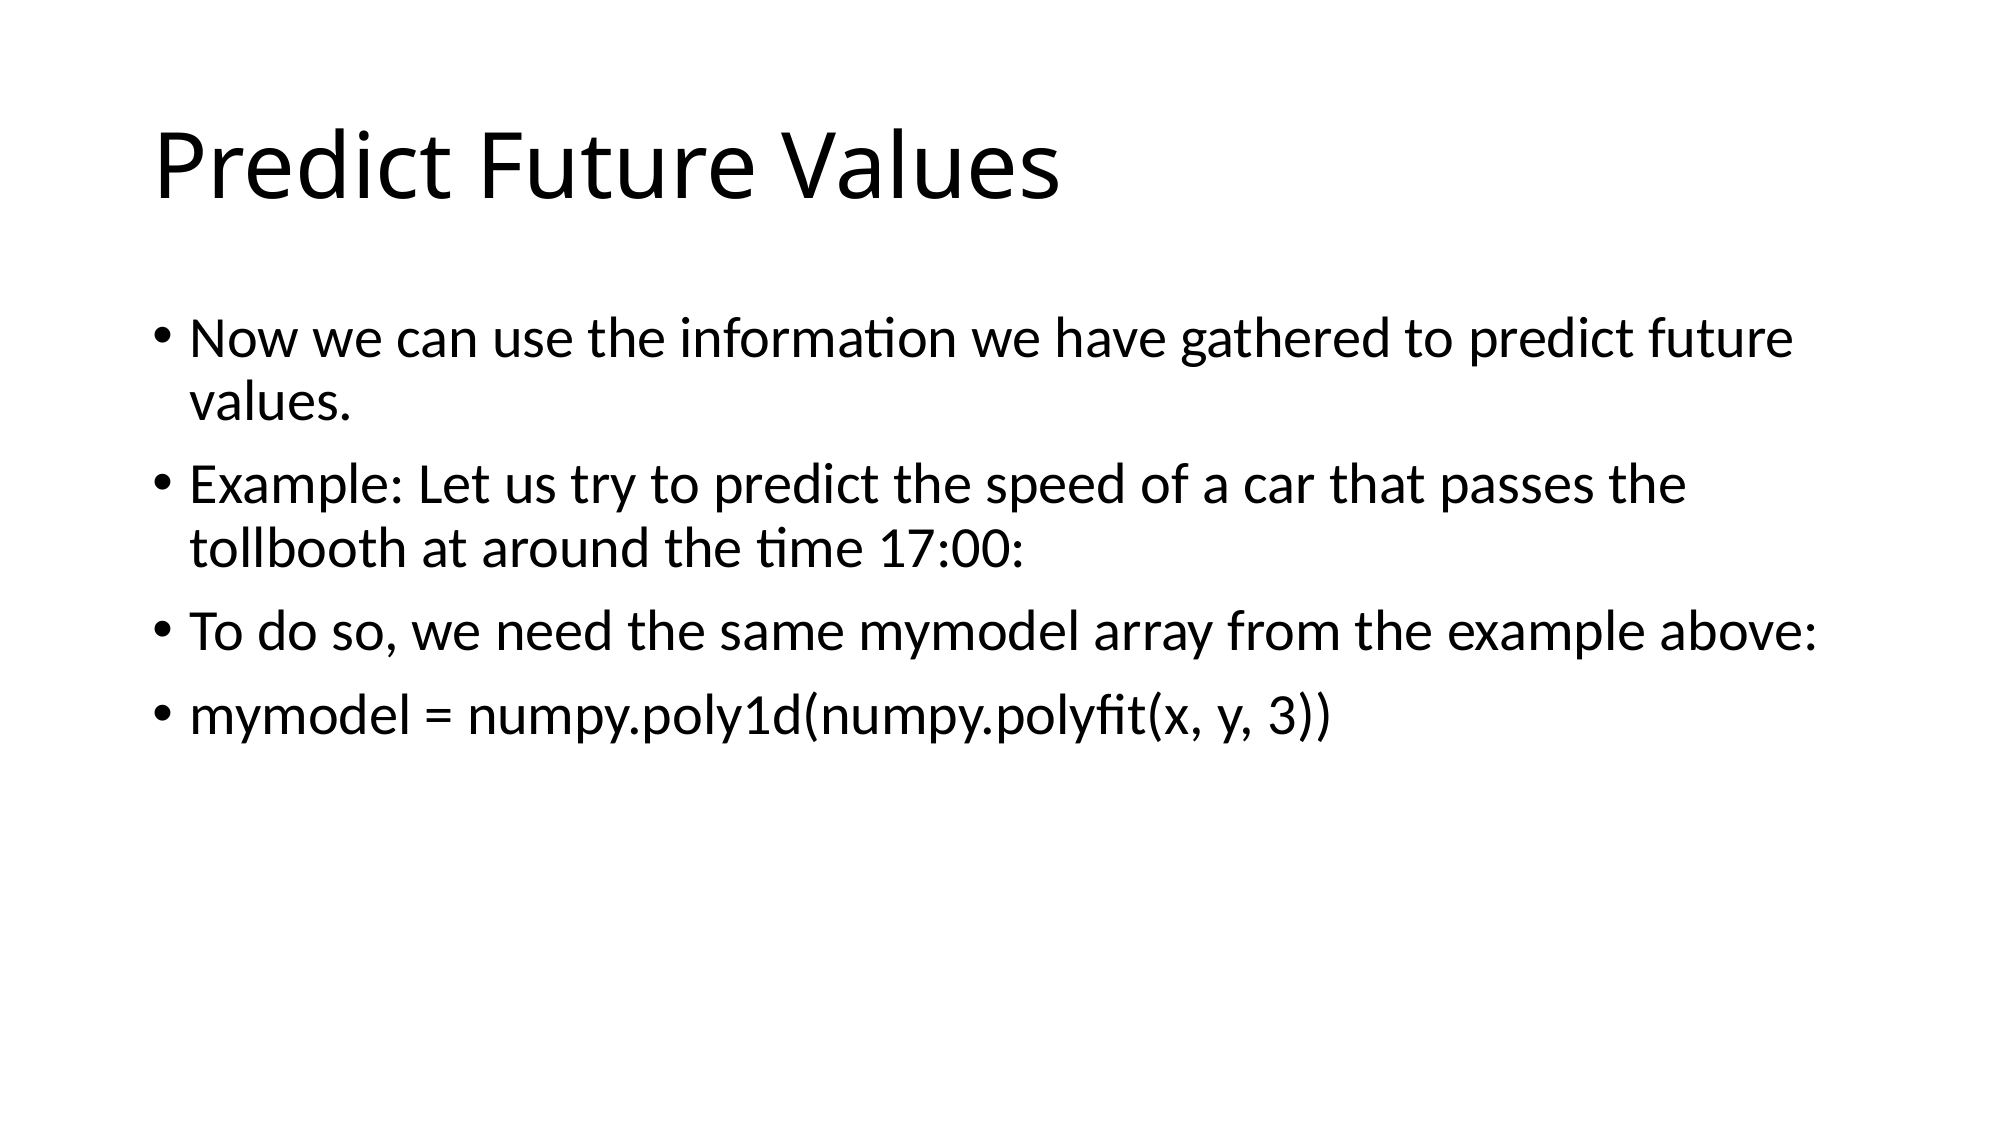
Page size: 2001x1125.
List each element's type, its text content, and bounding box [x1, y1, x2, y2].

title Predict Future Values [137, 59, 1863, 278]
list Now we can use the information we have gathered to predict future values. Example: Let us try to predict the speed of a car that passes the tollbooth at around the time 17:00: To do so, we need the same mymodel array from the example above: mymodel = numpy.poly1d(numpy.polyfit(x, y, 3)) [137, 299, 1863, 1014]
